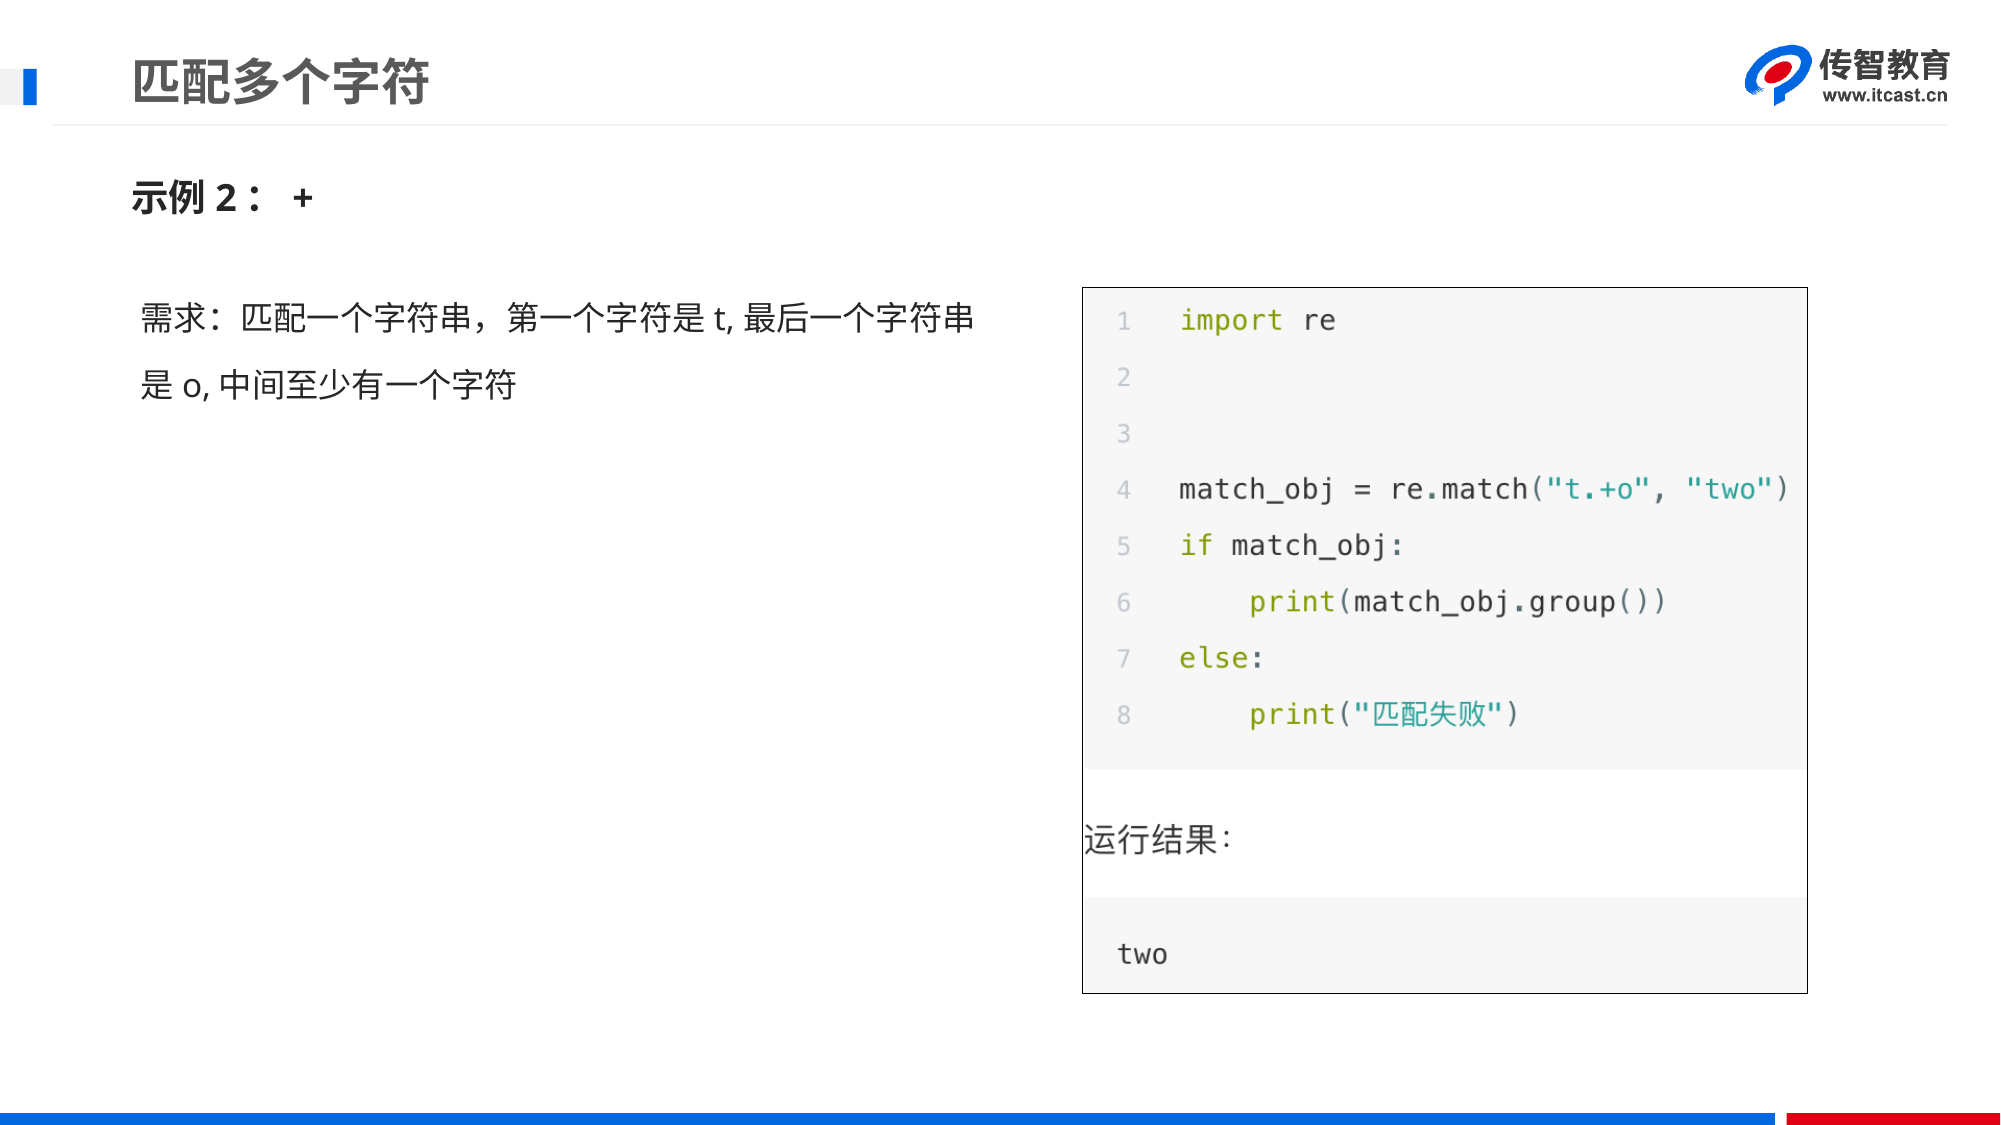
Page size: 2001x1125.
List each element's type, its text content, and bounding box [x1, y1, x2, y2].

title 匹配多个字符 [116, 38, 1556, 124]
picture [1712, 24, 1982, 126]
list 需求：匹配一个字符串，第一个字符是t,最后一个字符串 是o,中间至少有一个字符 [126, 270, 1882, 963]
list 示例2：+ [116, 154, 1872, 239]
picture [1082, 286, 1809, 994]
